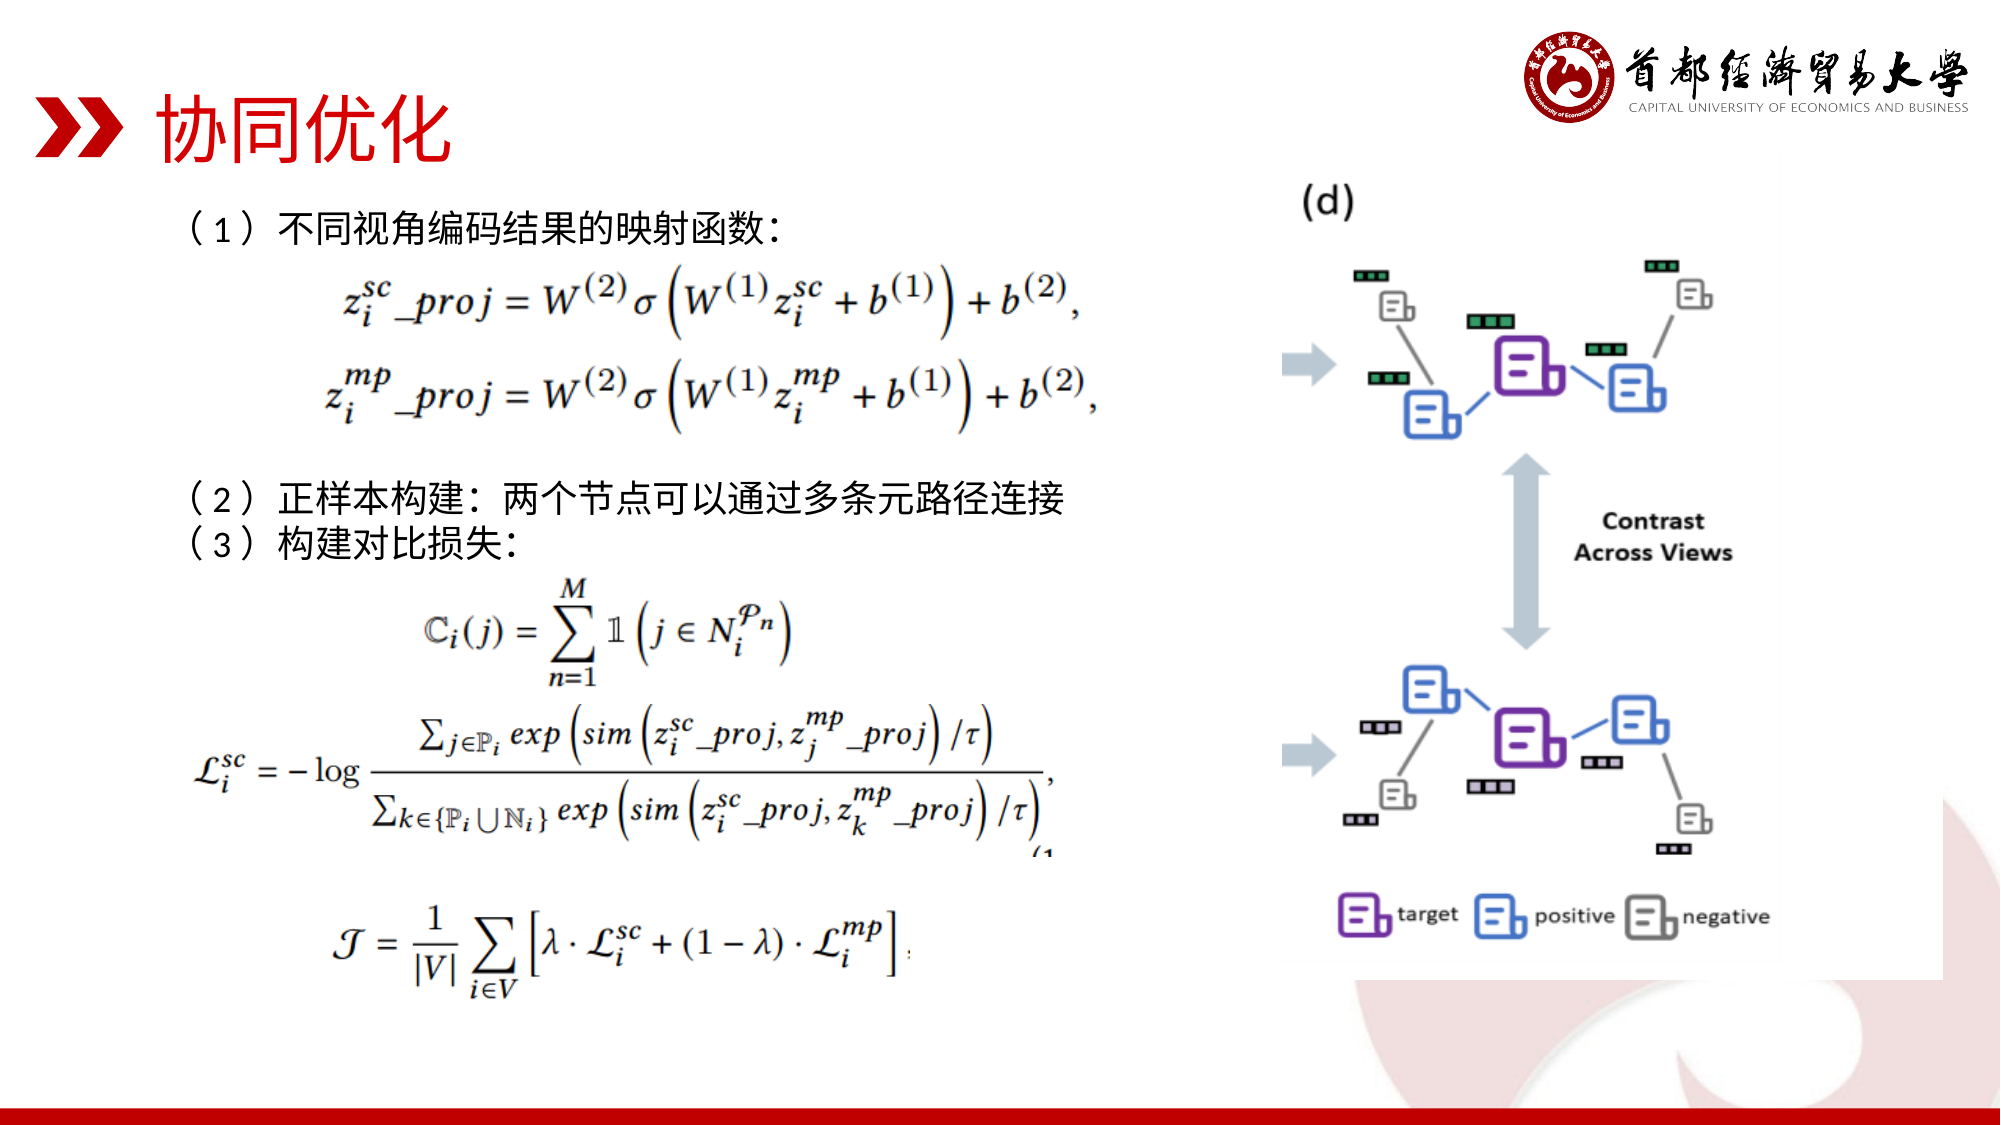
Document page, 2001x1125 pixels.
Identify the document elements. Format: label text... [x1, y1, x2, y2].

picture [1250, 145, 2000, 1108]
picture [1514, 21, 1978, 128]
picture [276, 870, 910, 1013]
picture [389, 565, 800, 702]
picture [292, 255, 1125, 441]
list 协同优化 [138, 75, 1520, 161]
text_box （1）不同视角编码结果的映射函数： （2）正样本构建：两个节点可以通过多条元路径连接 （3）构建对比损失： [151, 197, 1277, 663]
picture [169, 704, 1060, 857]
